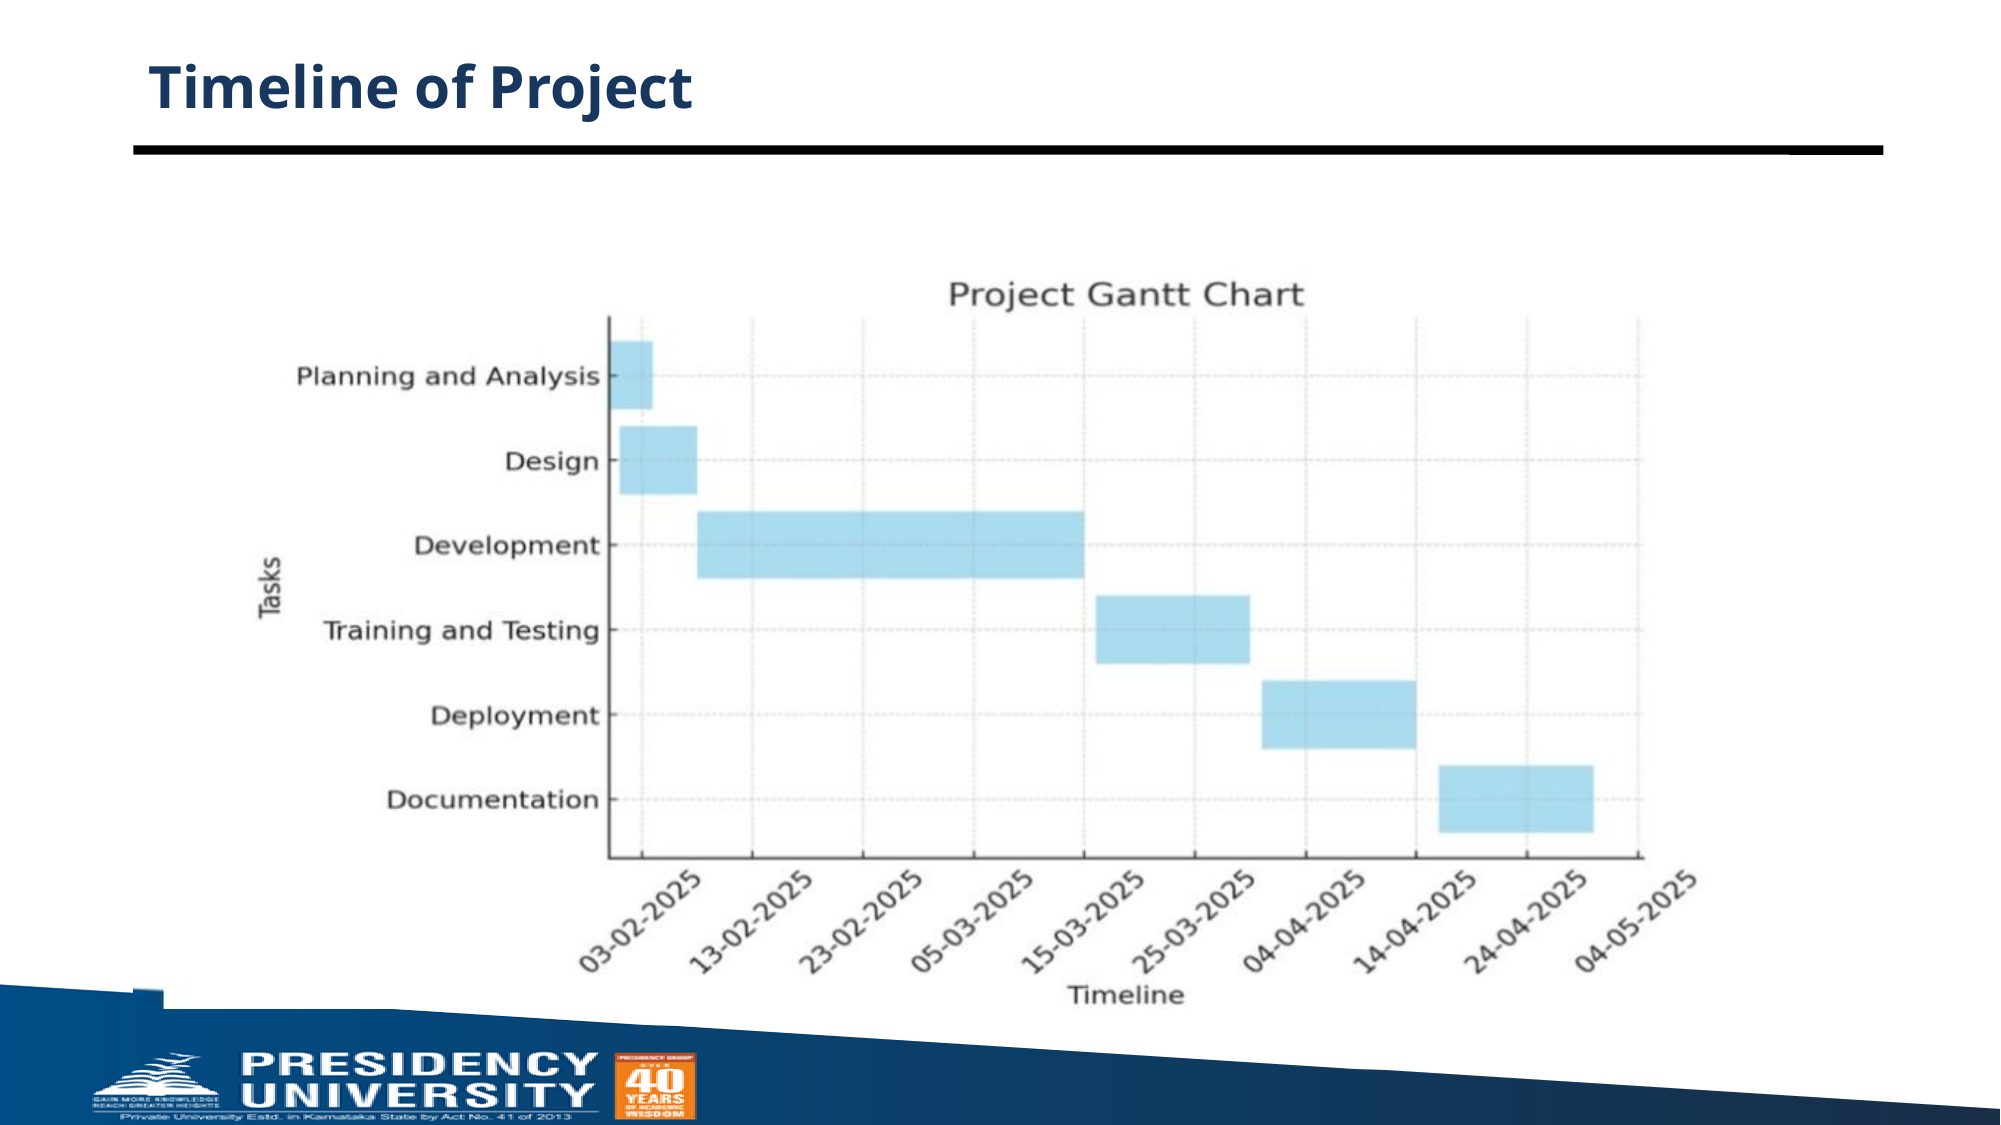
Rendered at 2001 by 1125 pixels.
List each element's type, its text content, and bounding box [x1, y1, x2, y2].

picture [0, 982, 2000, 1125]
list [133, 187, 1866, 1009]
title Timeline of Project [133, 45, 1884, 125]
